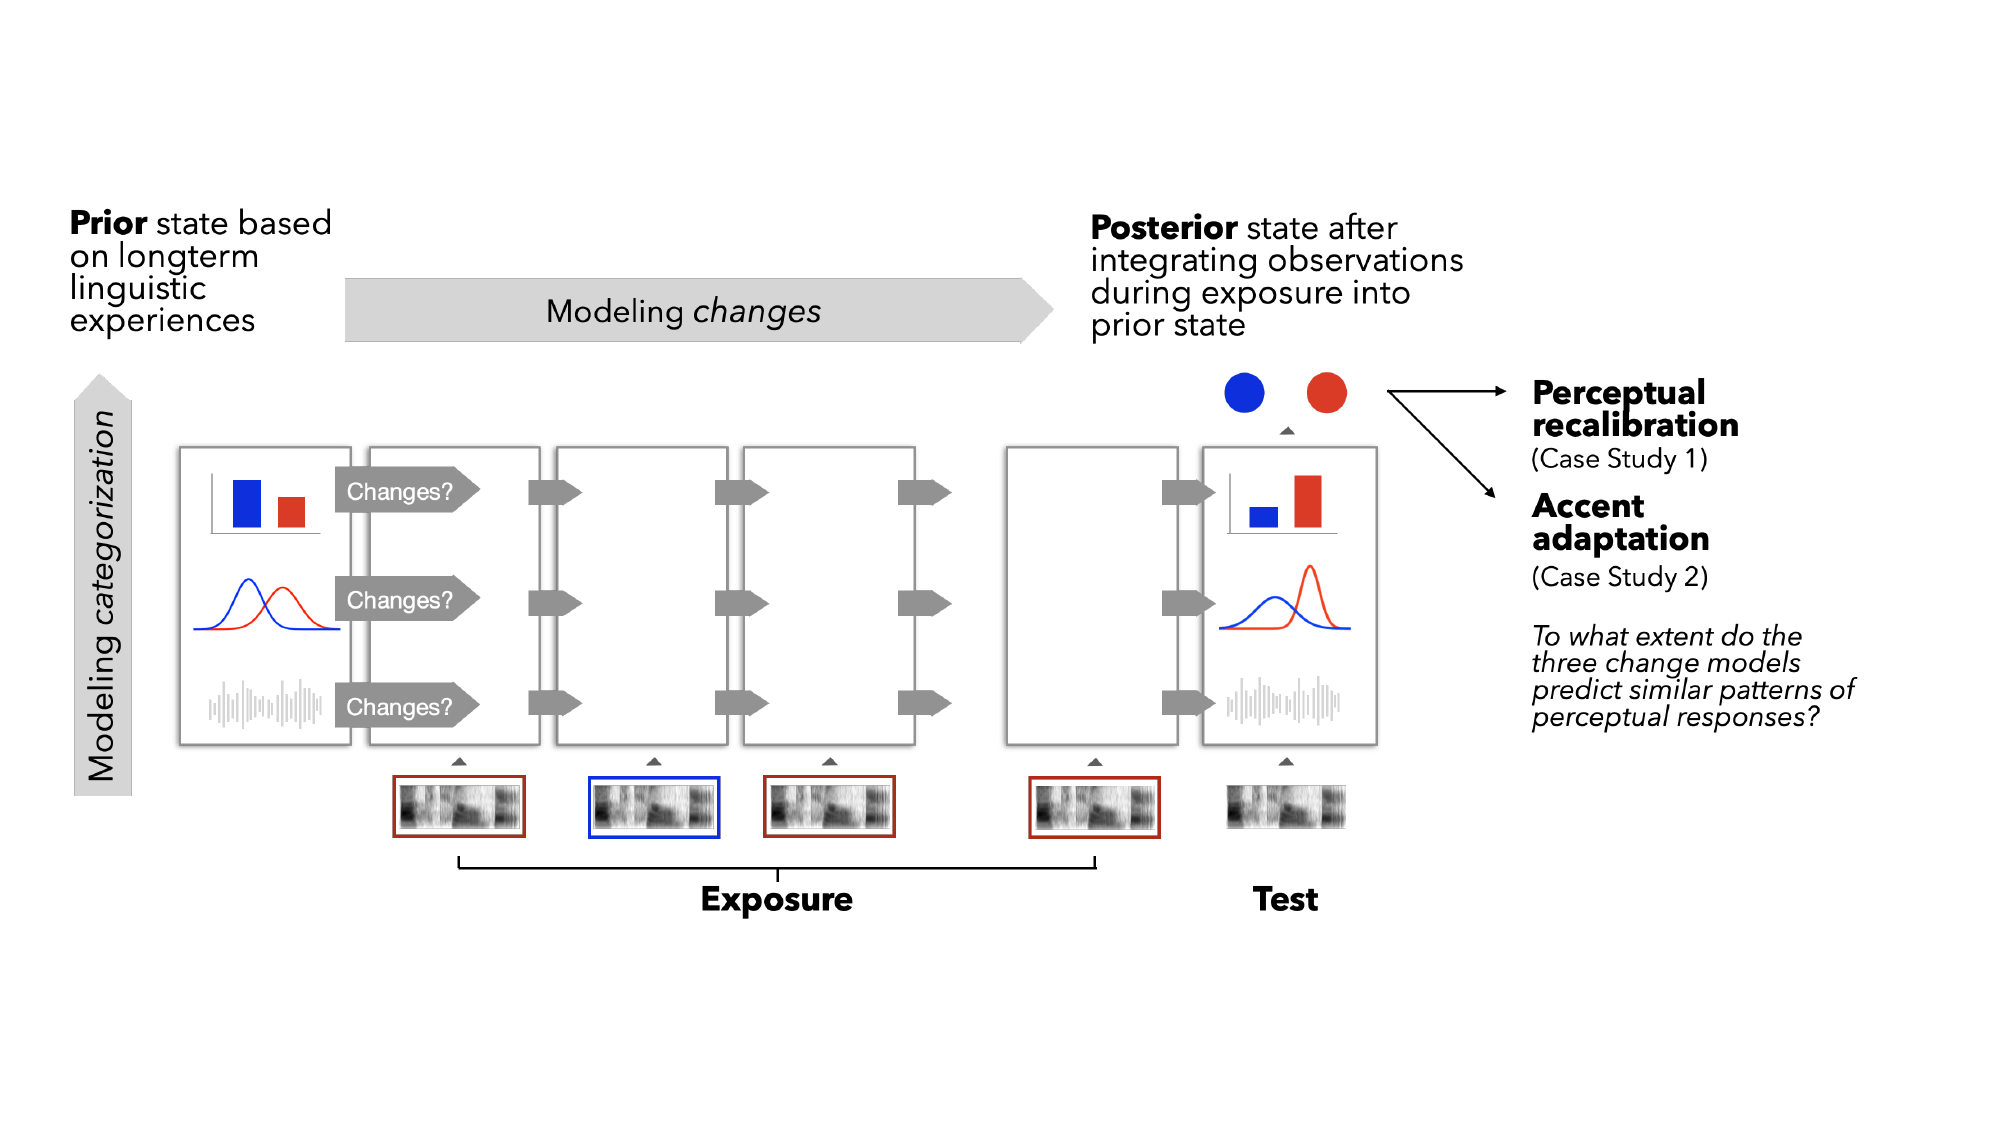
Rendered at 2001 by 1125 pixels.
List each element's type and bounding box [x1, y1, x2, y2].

picture [63, 194, 1937, 931]
